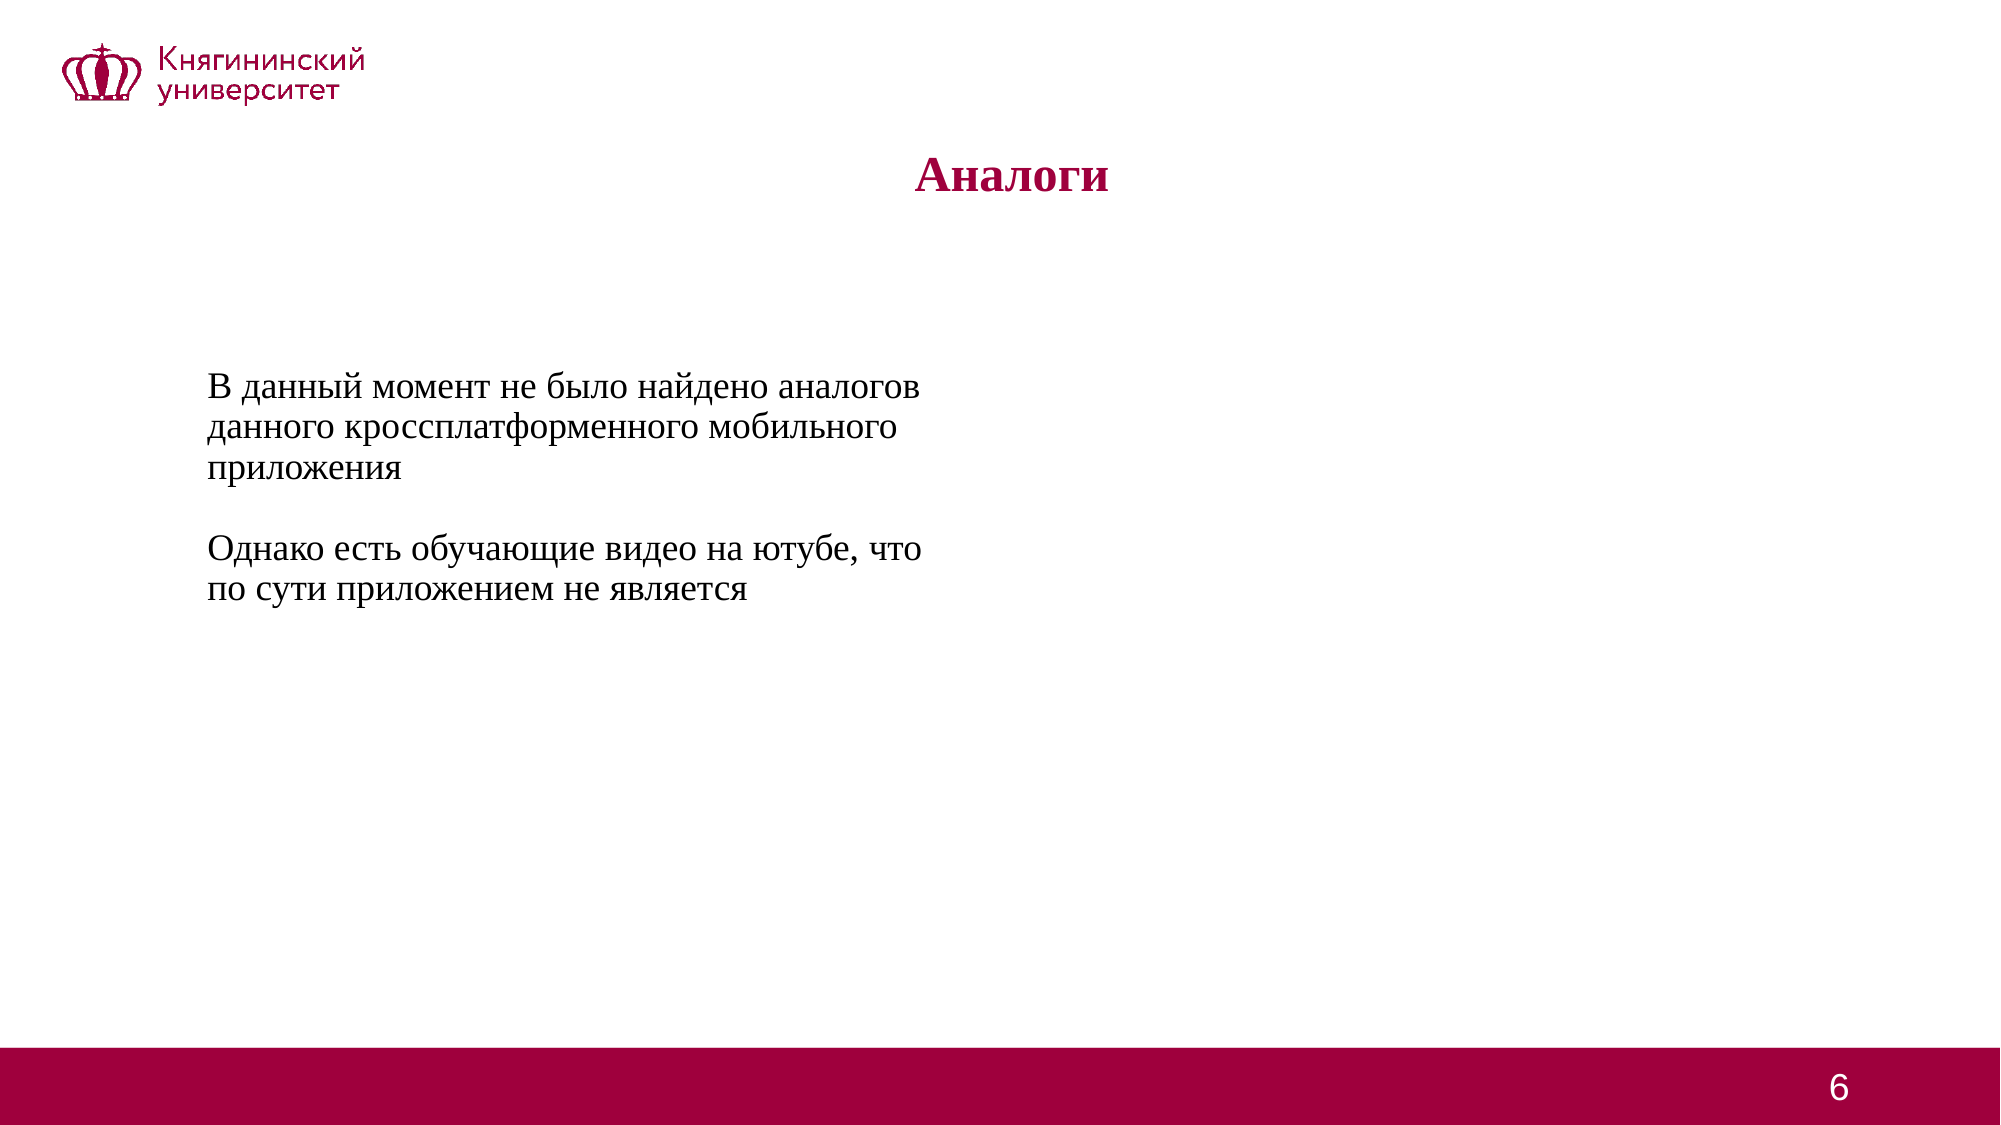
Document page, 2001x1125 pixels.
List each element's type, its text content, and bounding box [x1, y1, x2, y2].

text_box В данный момент не было найдено аналогов данного кроссплатформенного мобильного приложения Однако есть обучающие видео на ютубе, что по сути приложением не является [184, 358, 947, 652]
picture [62, 41, 411, 112]
title Аналоги [161, 140, 1863, 211]
slide_number 6 [1414, 1055, 1865, 1116]
